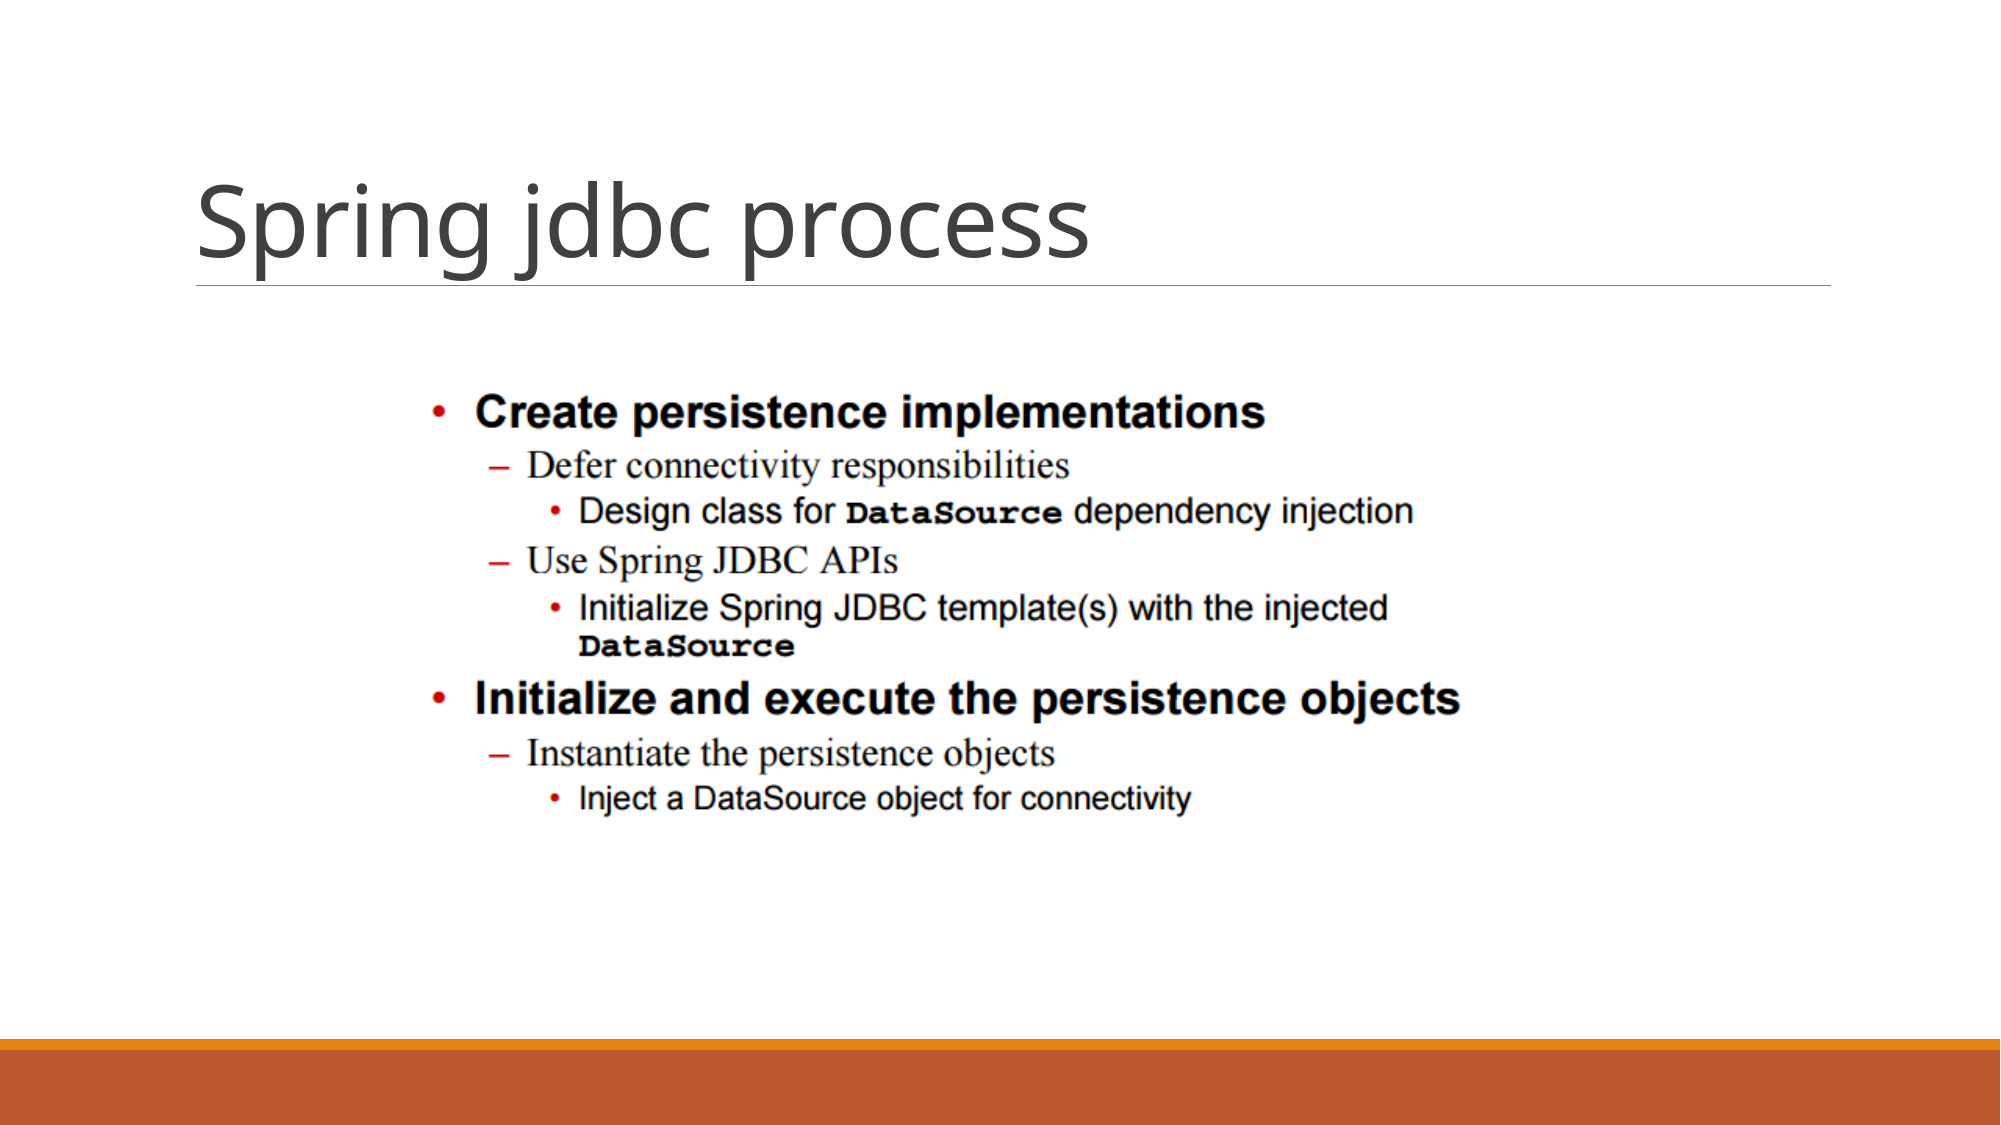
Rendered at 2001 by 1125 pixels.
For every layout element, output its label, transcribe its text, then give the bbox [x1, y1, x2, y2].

picture [428, 380, 1502, 845]
title Spring jdbc process [180, 47, 1830, 285]
